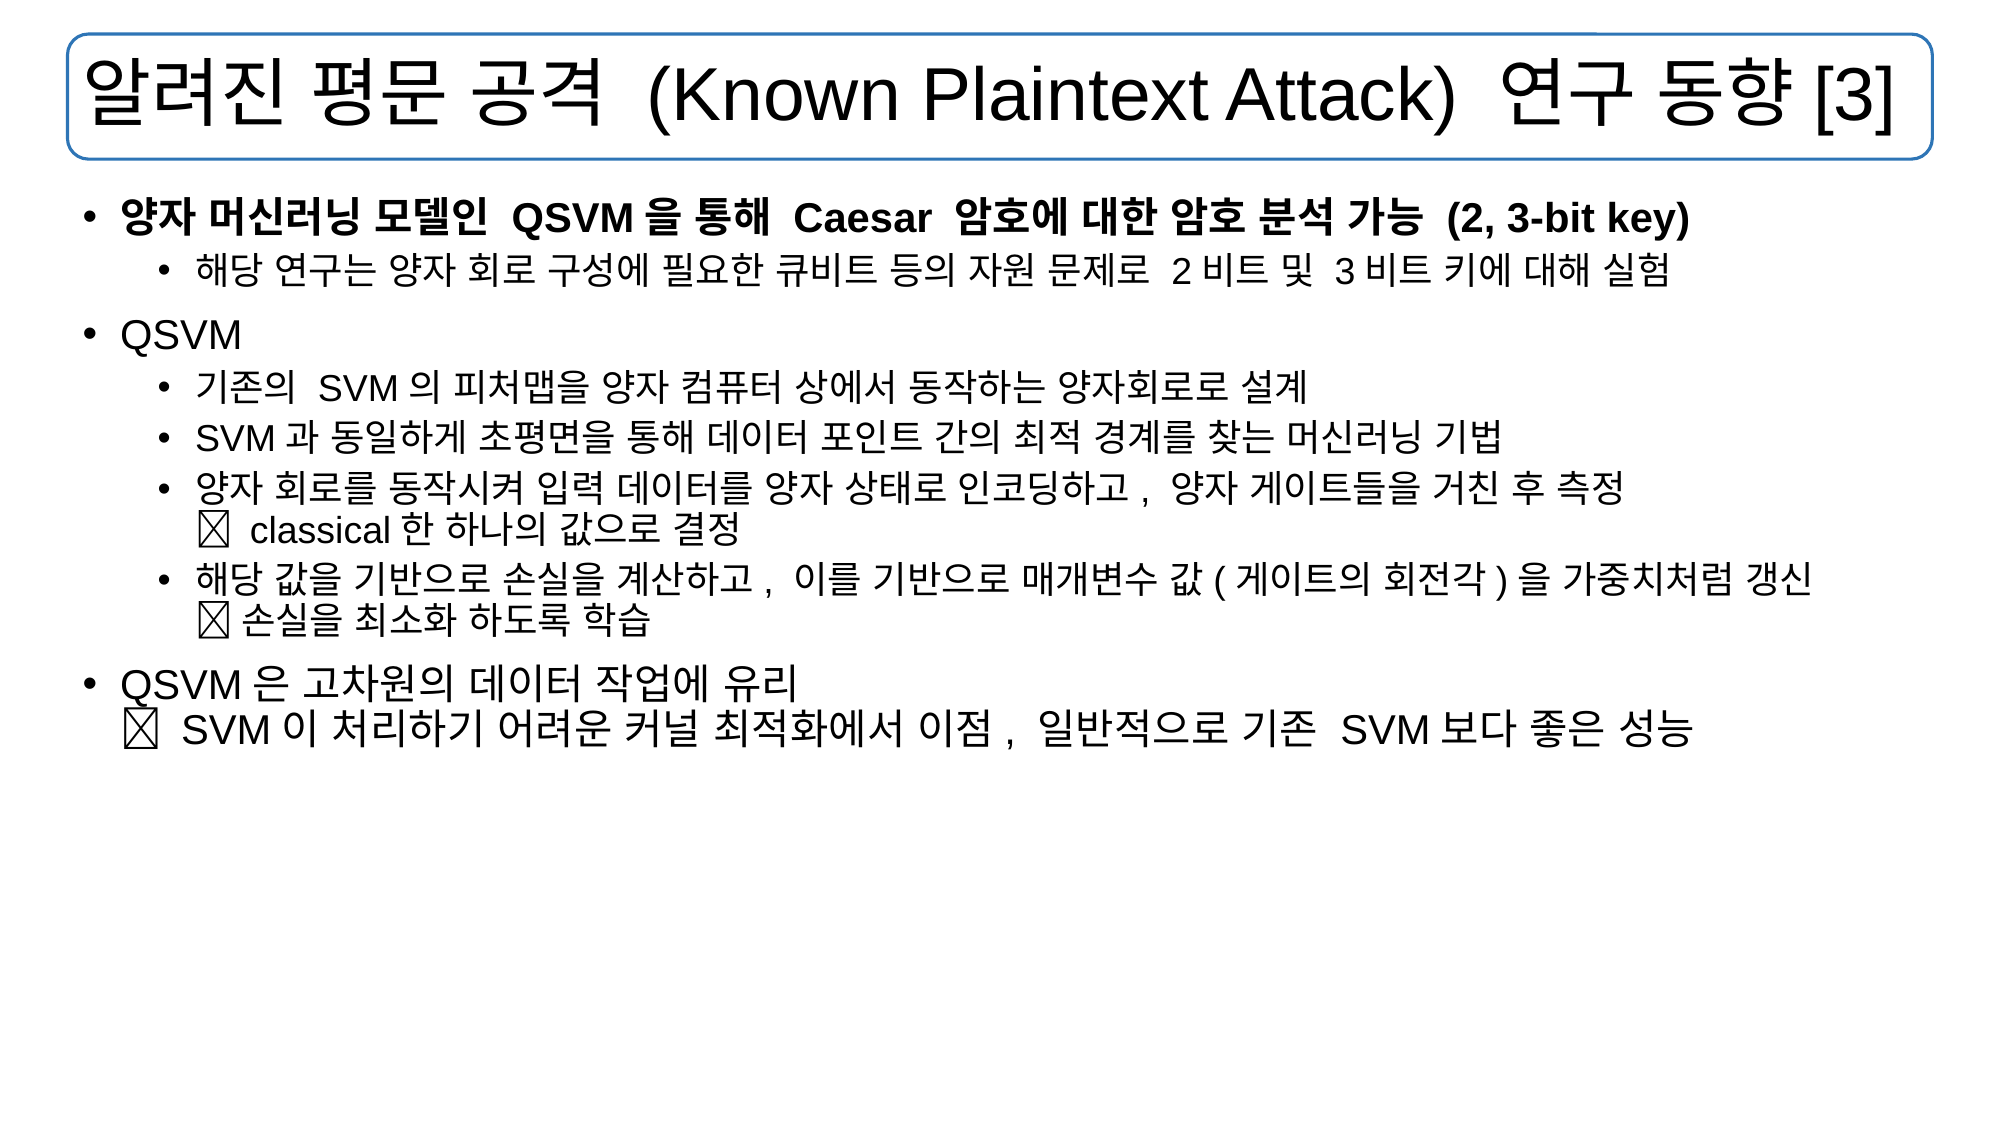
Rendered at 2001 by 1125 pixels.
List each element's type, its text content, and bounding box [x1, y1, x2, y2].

title 알려진 평문 공격 (Known Plaintext Attack) 연구 동향[3] [67, 34, 1933, 160]
list 양자 머신러닝 모델인 QSVM을 통해 Caesar 암호에 대한 암호 분석 가능 (2, 3-bit key) 해당 연구는 양자 회로 구성에 필요한 큐비트 등의 자원 문제로 2비트 및 3비트 키에 대해 실험 QSVM 기존의 SVM의 피처맵을 양자 컴퓨터 상에서 동작하는 양자회로로 설계 SVM과 동일하게 초평면을 통해 데이터 포인트 간의 최적 경계를 찾는 머신러닝 기법 양자 회로를 동작시켜 입력 데이터를 양자 상태로 인코딩하고, 양자 게이트들을 거친 후 측정  classical한 하나의 값으로 결정 해당 값을 기반으로 손실을 계산하고, 이를 기반으로 매개변수 값(게이트의 회전각)을 가중치처럼 갱신  손실을 최소화 하도록 학습 QSVM은 고차원의 데이터 작업에 유리  SVM이 처리하기 어려운 커널 최적화에서 이점, 일반적으로 기존 SVM보다 좋은 성능 [67, 189, 1933, 1019]
